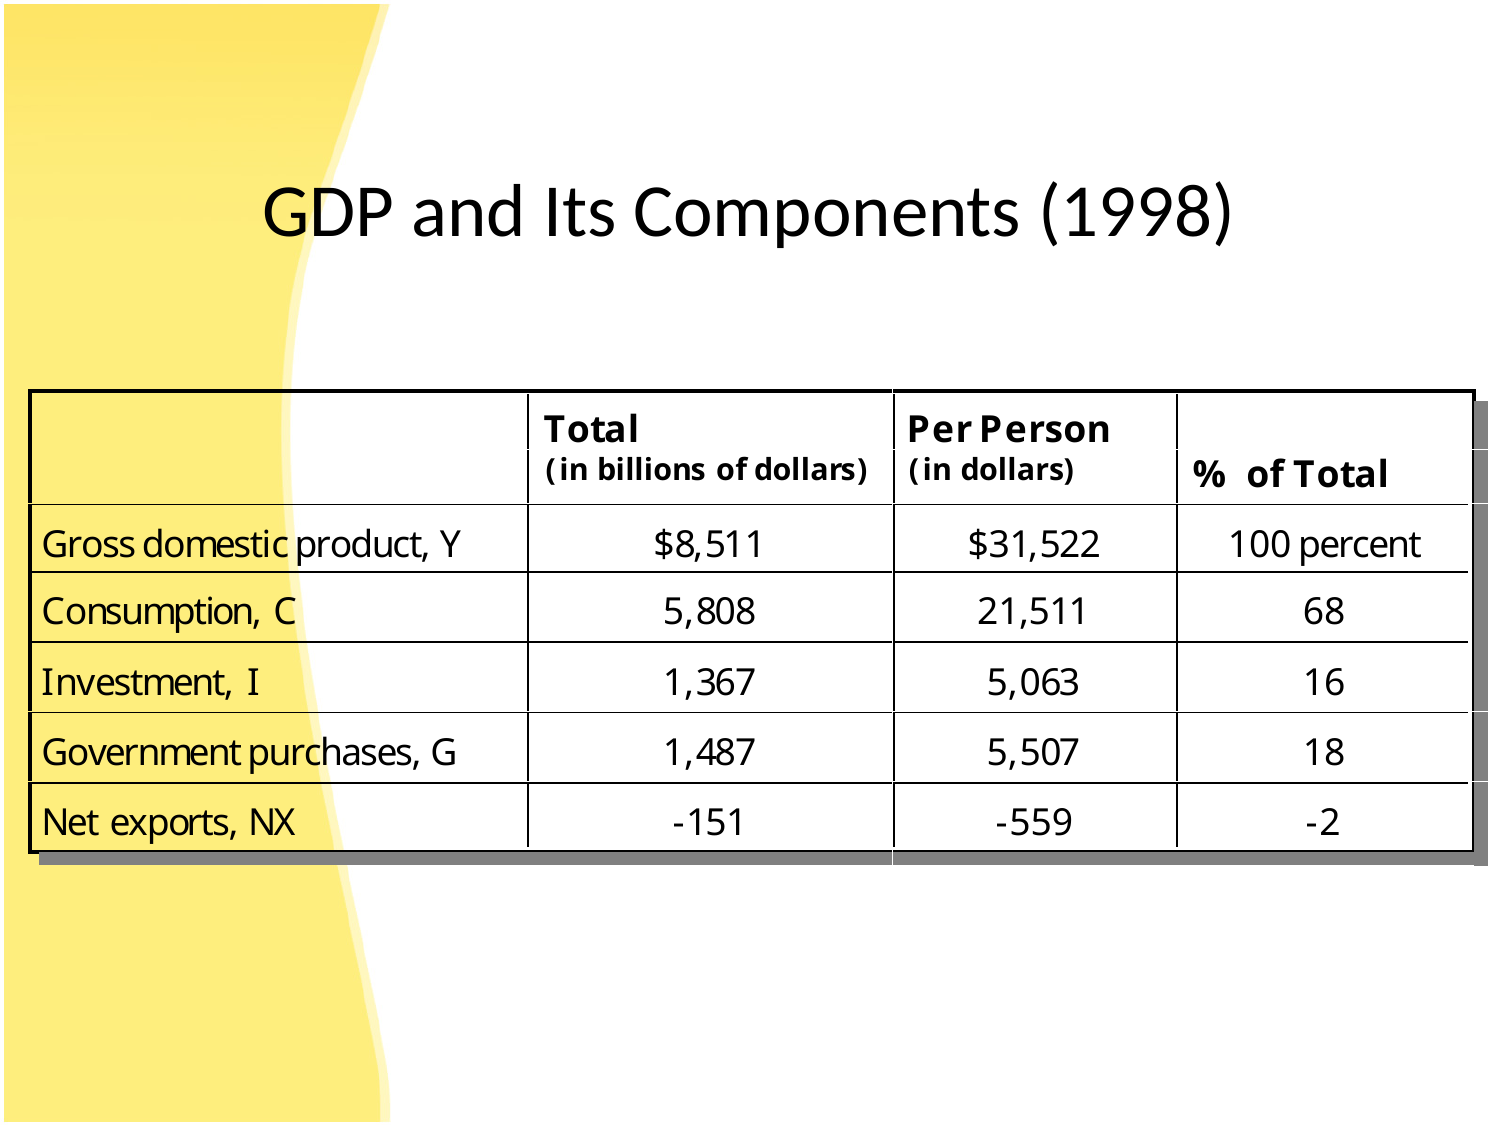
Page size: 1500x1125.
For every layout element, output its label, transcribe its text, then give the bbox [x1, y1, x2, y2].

picture [0, 0, 1500, 388]
title GDP and Its Components (1998) [111, 112, 1388, 301]
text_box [0, 388, 1500, 913]
picture [0, 913, 1500, 1125]
